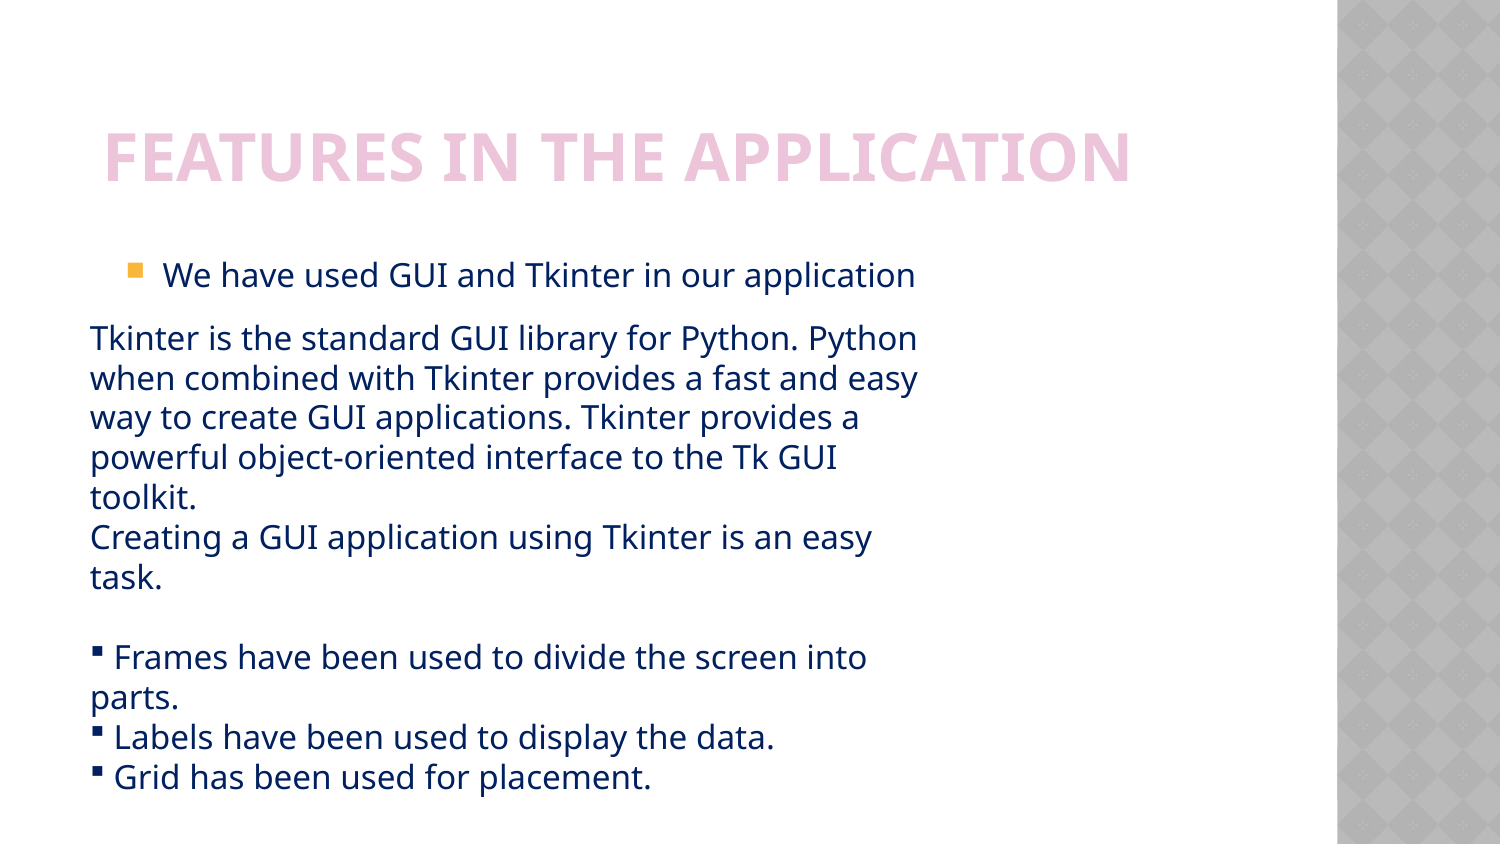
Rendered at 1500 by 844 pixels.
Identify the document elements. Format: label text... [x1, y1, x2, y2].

title FEATURES IN THE APPLICATION [75, 9, 1163, 195]
list We have used GUI and Tkinter in our application [62, 246, 1074, 762]
text_box Tkinter is the standard GUI library for Python. Python when combined with Tkinter provides a fast and easy way to create GUI applications. Tkinter provides a powerful object-oriented interface to the Tk GUI toolkit. Creating a GUI application using Tkinter is an easy task. Frames have been used to divide the screen into parts. Labels have been used to display the data. Grid has been used for placement. [75, 309, 950, 844]
